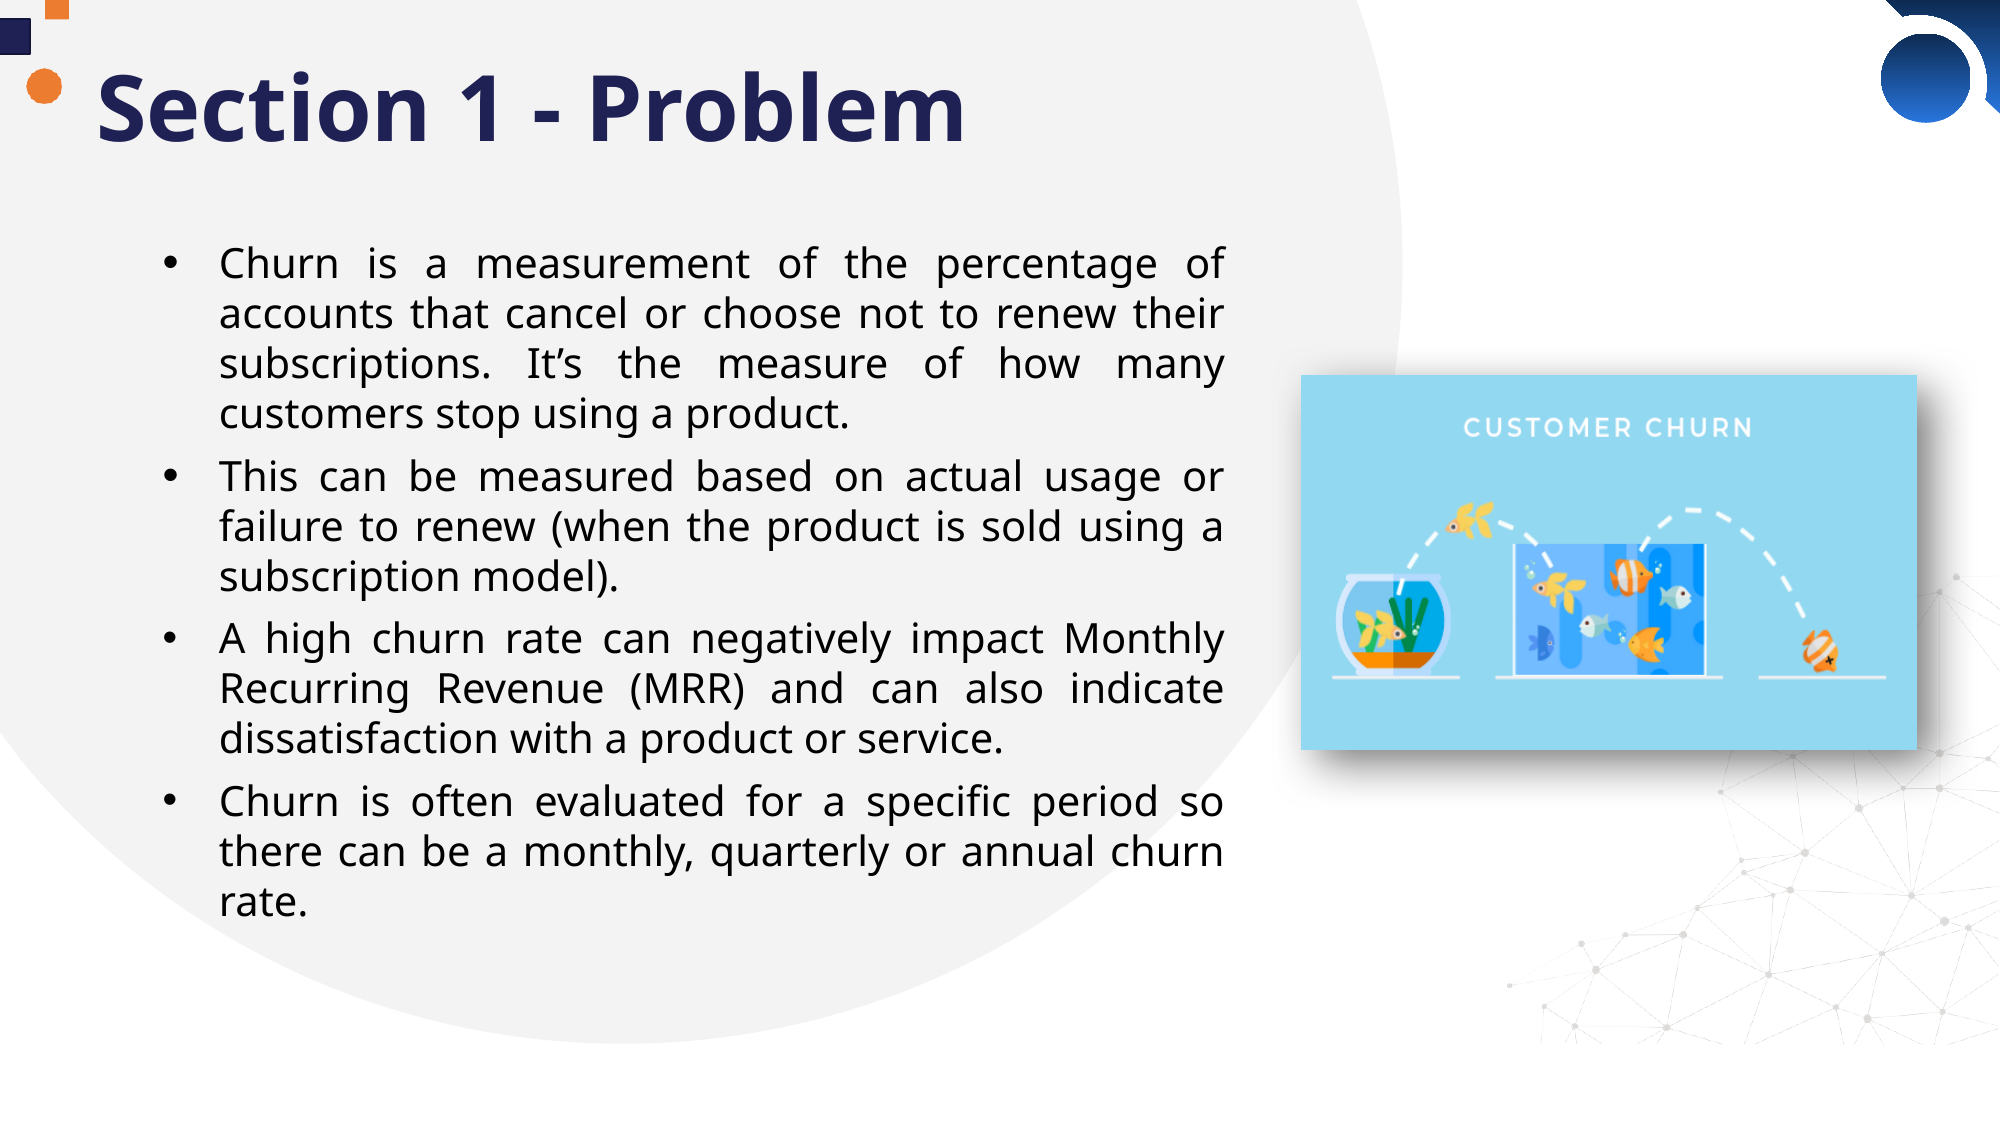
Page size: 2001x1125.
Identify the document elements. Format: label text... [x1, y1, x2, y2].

picture [26, 68, 62, 104]
picture [1301, 375, 2000, 1045]
text_box Churn is a measurement of the percentage of accounts that cancel or choose not to renew their subscriptions. It’s the measure of how many customers stop using a product. This can be measured based on actual usage or failure to renew (when the product is sold using a subscription model). A high churn rate can negatively impact Monthly Recurring Revenue (MRR) and can also indicate dissatisfaction with a product or service. Churn is often evaluated for a specific period so there can be a monthly, quarterly or annual churn rate. [141, 234, 1225, 925]
text_box [45, 0, 69, 20]
title Section 1 - Problem [94, 8, 1579, 199]
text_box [0, 18, 31, 55]
